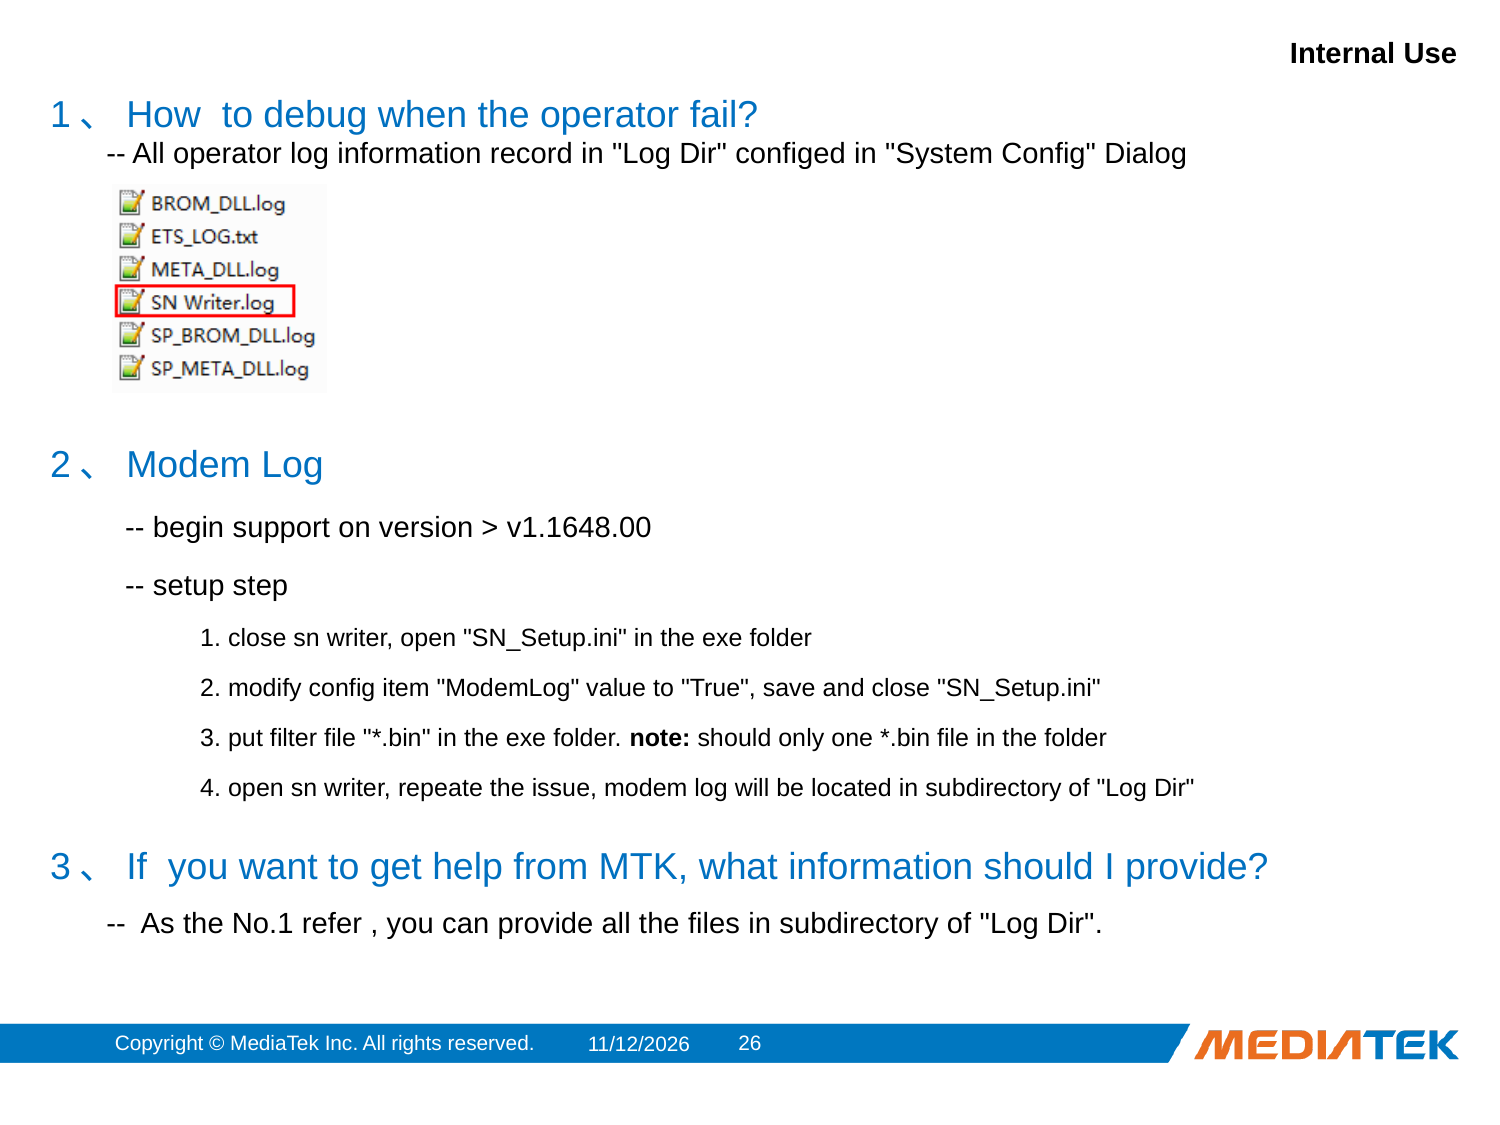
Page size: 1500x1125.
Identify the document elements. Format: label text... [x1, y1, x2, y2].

list 1、How to debug when the operator fail? -- All operator log information record in "Log Dir" configed in "System Config" Dialog 2、Modem Log -- begin support on version > v1.1648.00 -- setup step 1. close sn writer, open "SN_Setup.ini" in the exe folder 2. modify config item "ModemLog" value to "True", save and close "SN_Setup.ini" 3. put filter file "*.bin" in the exe folder. note: should only one *.bin file in the folder 4. open sn writer, repeate the issue, modem log will be located in subdirectory of "Log Dir" 3、If you want to get help from MTK, what information should I provide? -- As the No.1 refer , you can provide all the files in subdirectory of "Log Dir". [34, 81, 1471, 998]
picture [789, 1023, 1459, 1063]
picture [111, 184, 327, 393]
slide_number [573, 1022, 711, 1090]
picture [0, 1023, 99, 1063]
footer Copyright © MediaTek Inc. All rights reserved. [99, 1022, 573, 1090]
slide_number 25 [711, 1022, 789, 1090]
